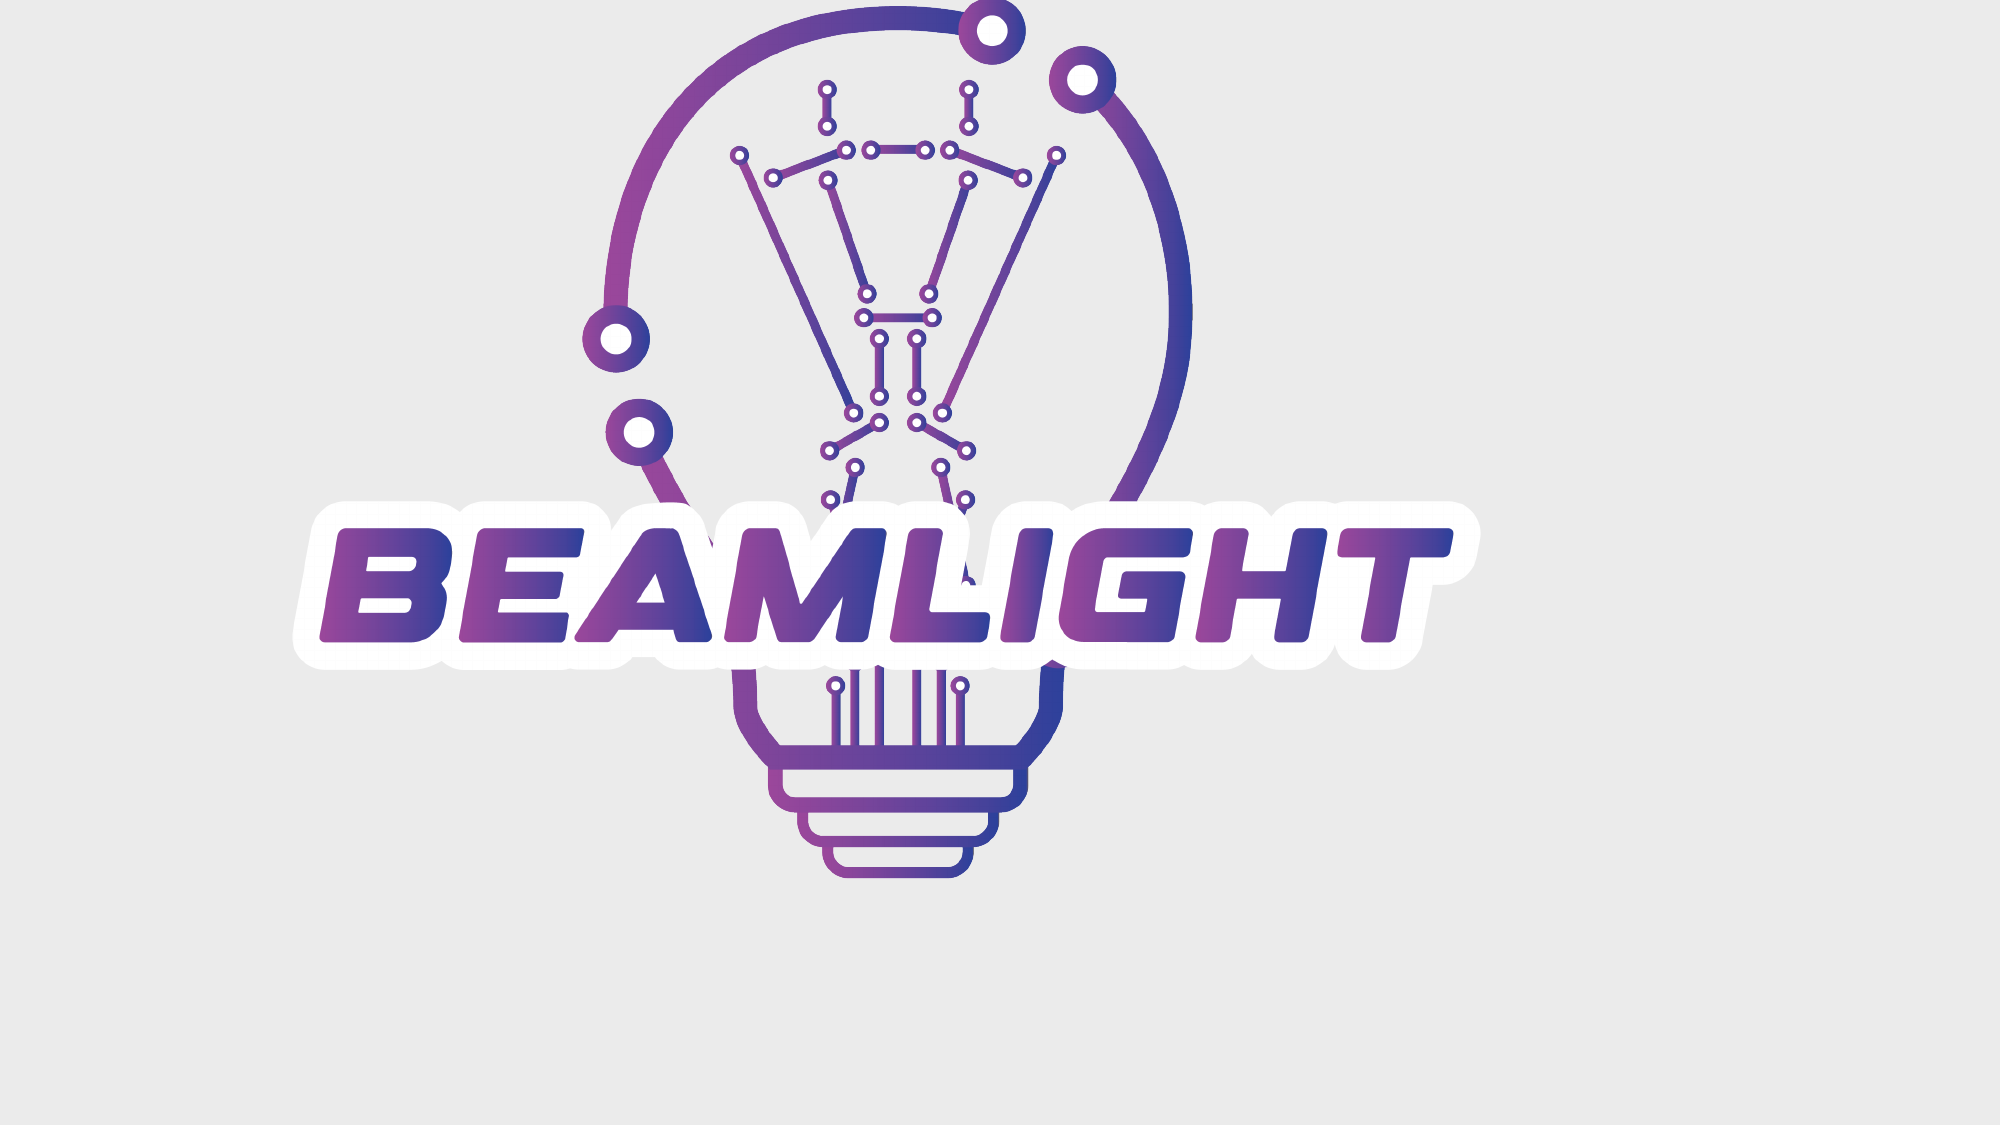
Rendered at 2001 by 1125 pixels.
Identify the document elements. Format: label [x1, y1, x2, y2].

picture [241, 0, 1517, 974]
